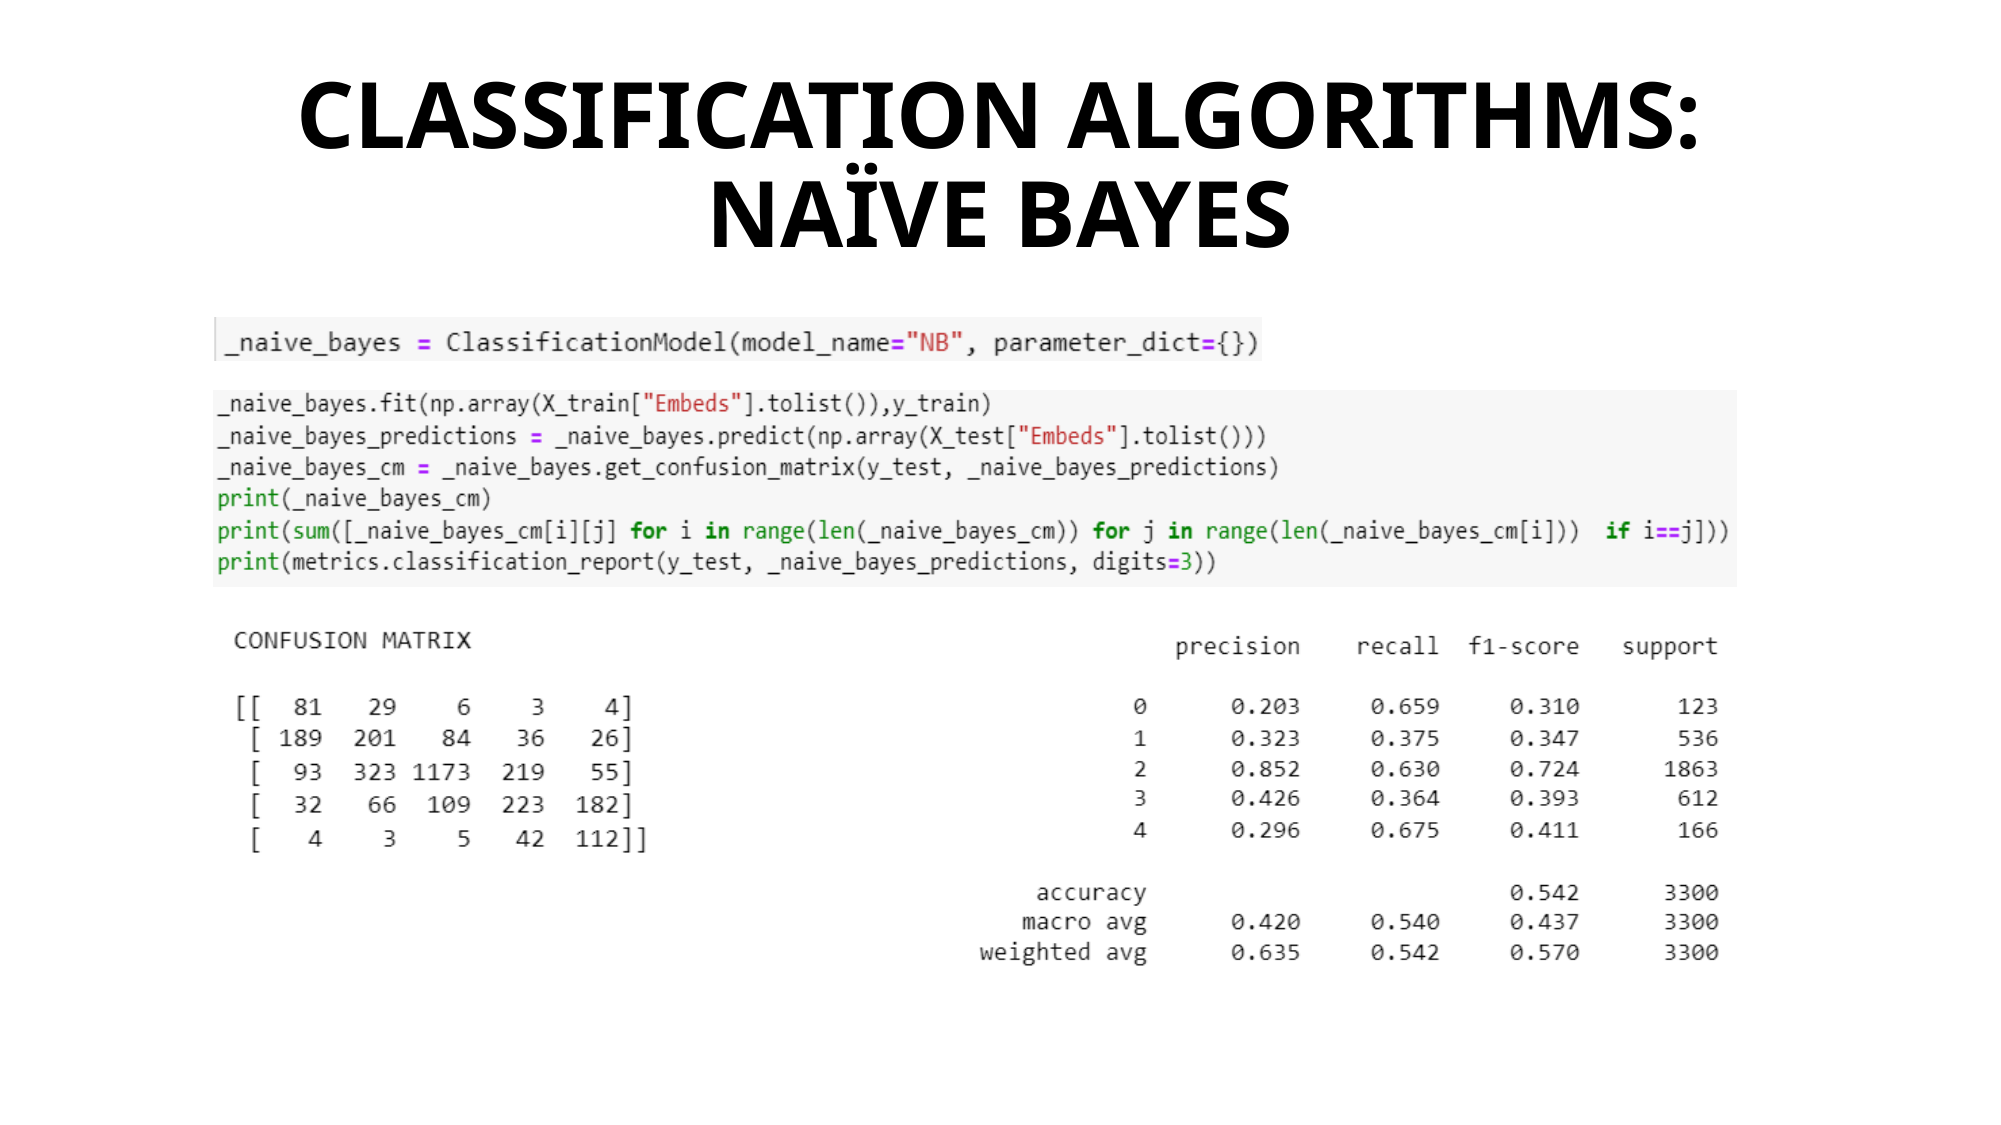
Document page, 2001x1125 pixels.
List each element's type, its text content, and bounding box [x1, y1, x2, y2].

picture [213, 390, 1737, 587]
title CLASSIFICATION ALGORITHMS: NAÏVE BAYES [137, 59, 1863, 278]
picture [217, 616, 653, 875]
picture [971, 614, 1738, 974]
picture [213, 317, 1262, 361]
